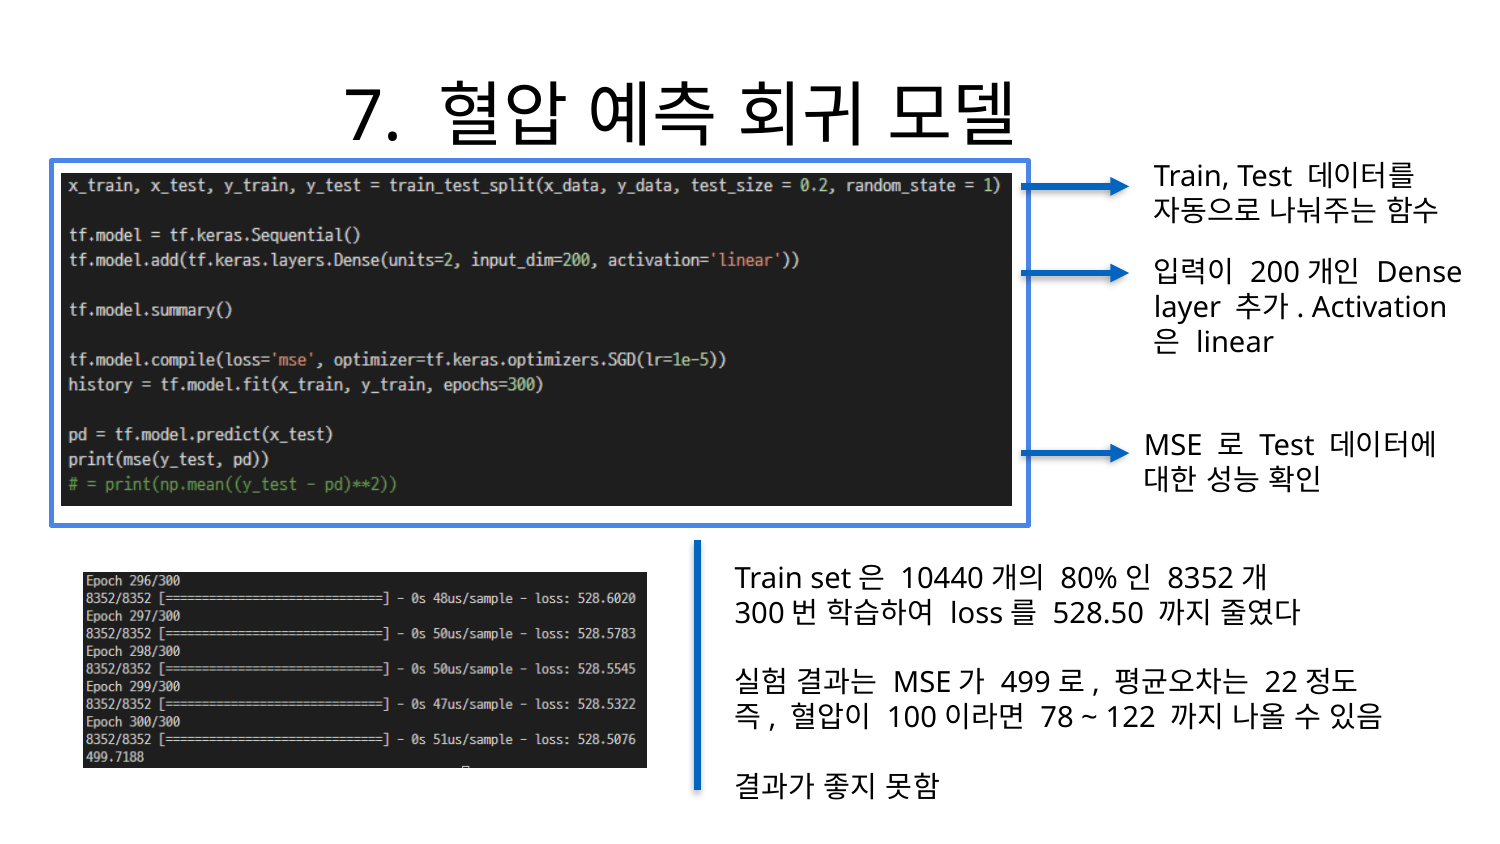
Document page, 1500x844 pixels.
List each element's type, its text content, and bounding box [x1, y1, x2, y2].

text_box Train, Test 데이터를 자동으로 나눠주는 함수 [1138, 149, 1485, 235]
text_box 7. 혈압 예측 회귀 모델 [61, 59, 1320, 164]
text_box MSE 로 Test 데이터에 대한 성능 확인 [1129, 419, 1475, 504]
picture [60, 173, 1012, 506]
text_box 입력이 200개인 Dense layer 추가. Activation은 linear [1138, 246, 1485, 367]
text_box Train set은 10440개의 80%인 8352개 300번 학습하여 loss를 528.50 까지 줄였다 실험 결과는 MSE가 499로, 평균오차는 22정도 즉, 혈압이 100이라면 78 ~ 122 까지 나올 수 있음 결과가 좋지 못함 [719, 551, 1444, 812]
text_box [51, 160, 1029, 526]
picture [83, 572, 647, 768]
